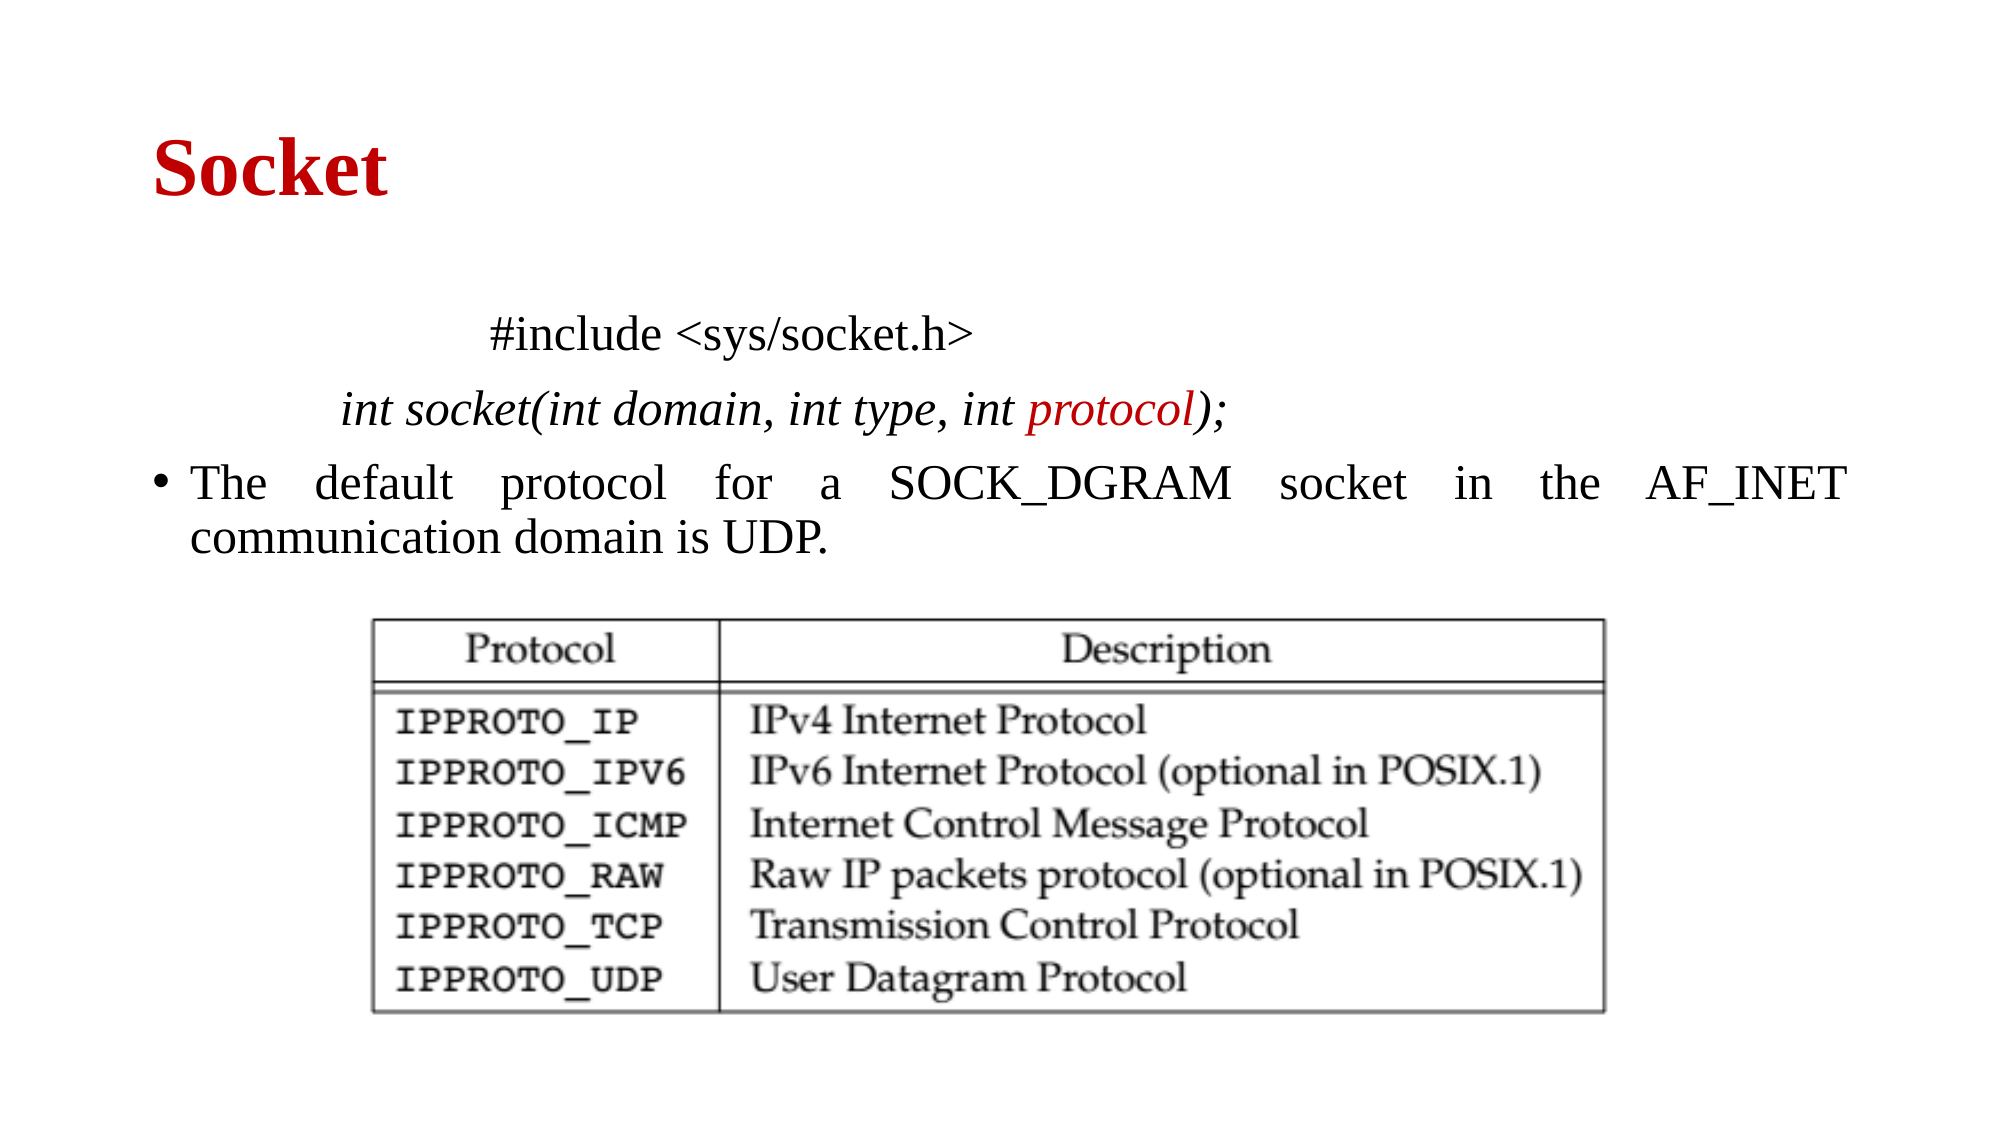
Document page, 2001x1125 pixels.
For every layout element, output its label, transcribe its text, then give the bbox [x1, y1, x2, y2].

picture [362, 610, 1626, 1024]
list #include <sys/socket.h> int socket(int domain, int type, int protocol); The default protocol for a SOCK_DGRAM socket in the AF_INET communication domain is UDP. [137, 299, 1863, 1014]
title Socket [137, 59, 1863, 278]
